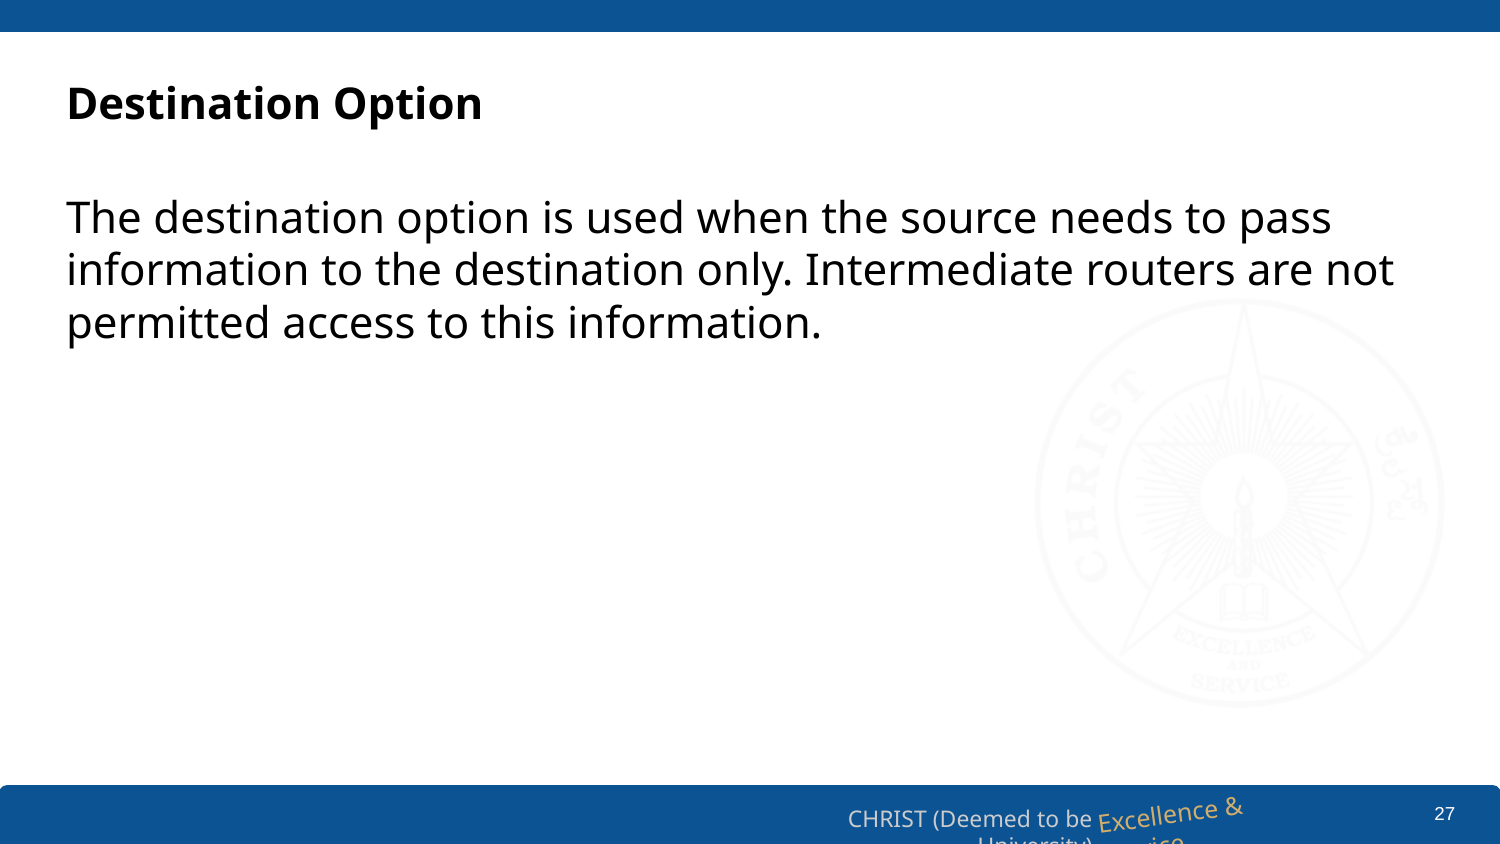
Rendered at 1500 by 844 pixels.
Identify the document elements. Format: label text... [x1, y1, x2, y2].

slide_number ‹#› [1380, 788, 1471, 838]
list The destination option is used when the source needs to pass information to the destination only. Intermediate routers are not permitted access to this information. [51, 174, 1449, 750]
title Destination Option [51, 60, 1449, 155]
